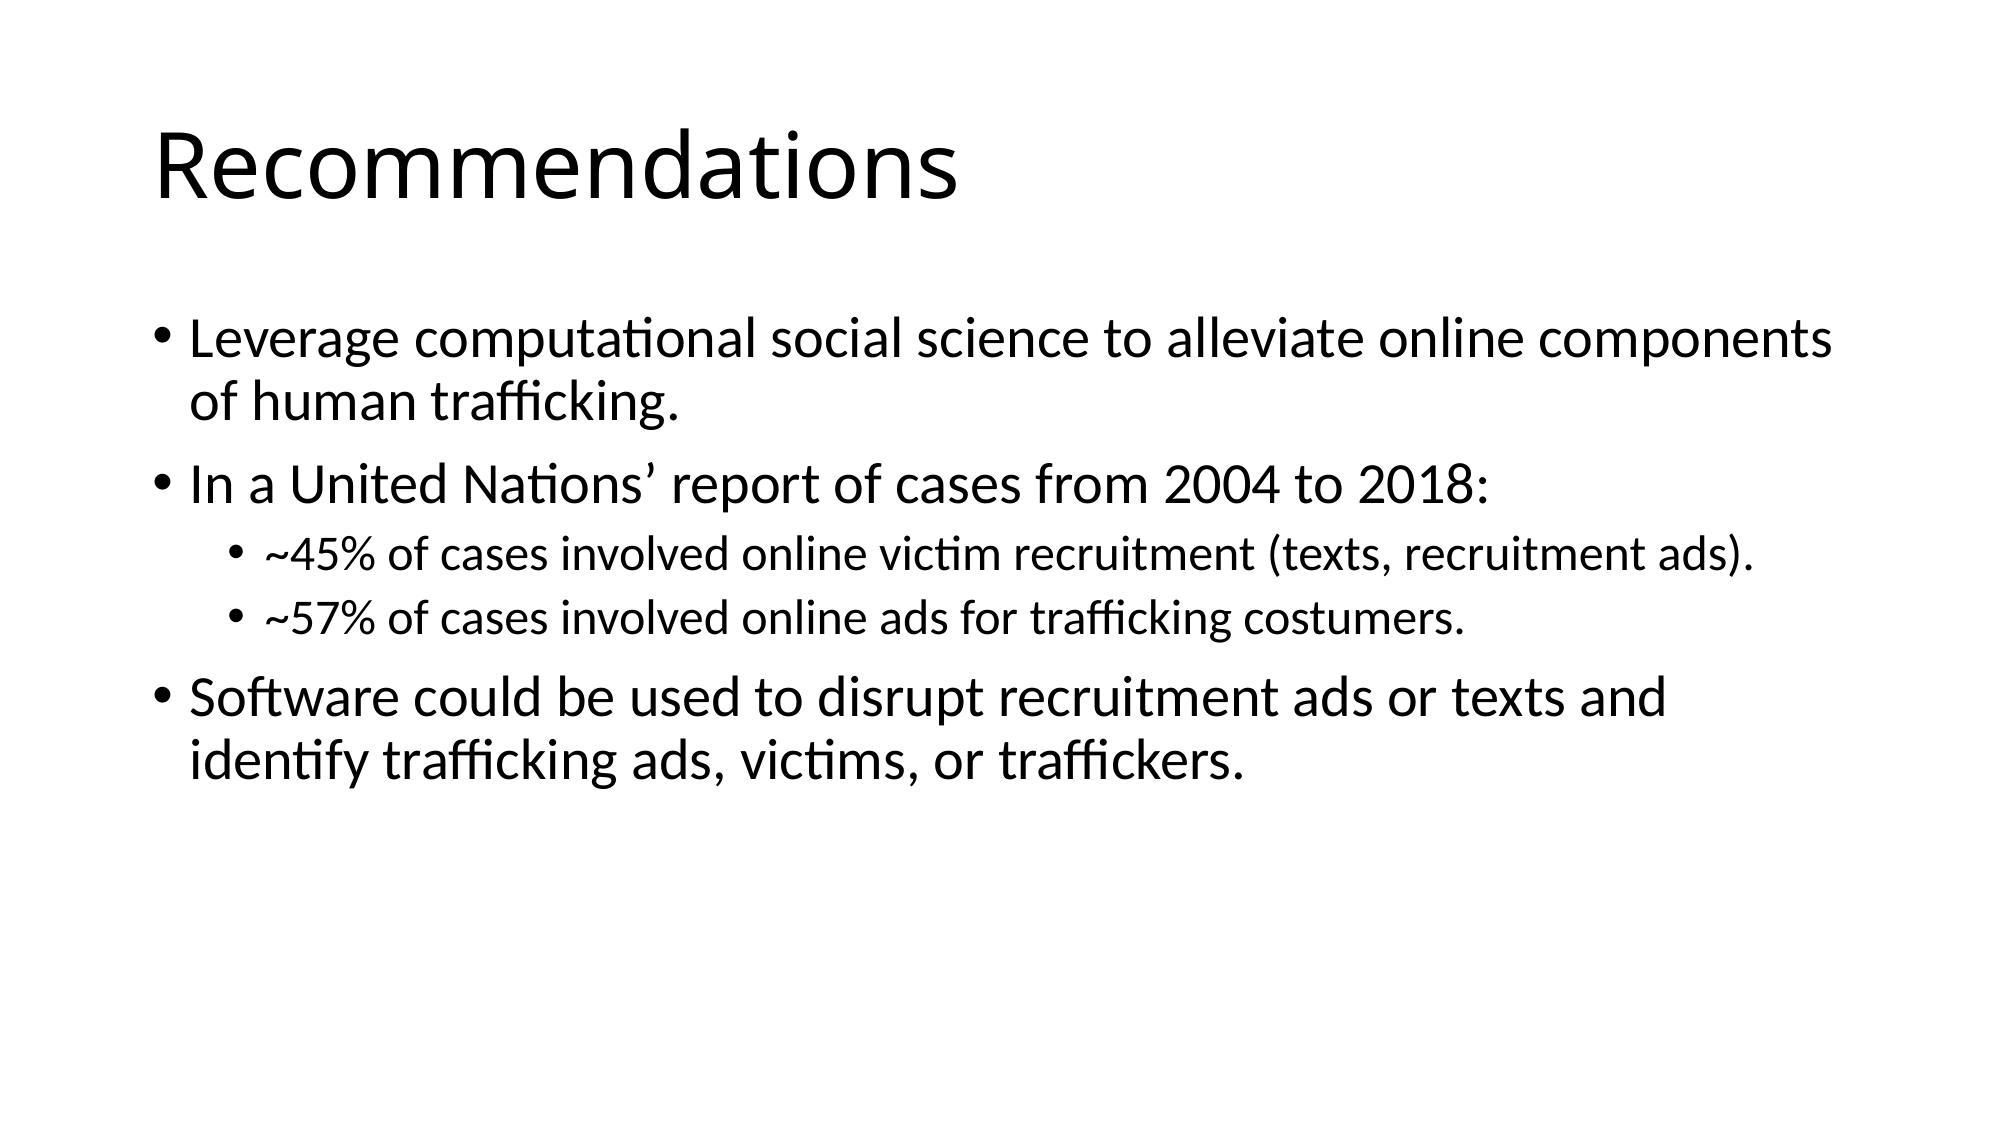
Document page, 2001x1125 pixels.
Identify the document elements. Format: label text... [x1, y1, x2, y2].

list Leverage computational social science to alleviate online components of human trafficking. In a United Nations’ report of cases from 2004 to 2018: ~45% of cases involved online victim recruitment (texts, recruitment ads). ~57% of cases involved online ads for trafficking costumers. Software could be used to disrupt recruitment ads or texts and identify trafficking ads, victims, or traffickers. [137, 299, 1863, 1014]
title Recommendations [137, 59, 1863, 278]
